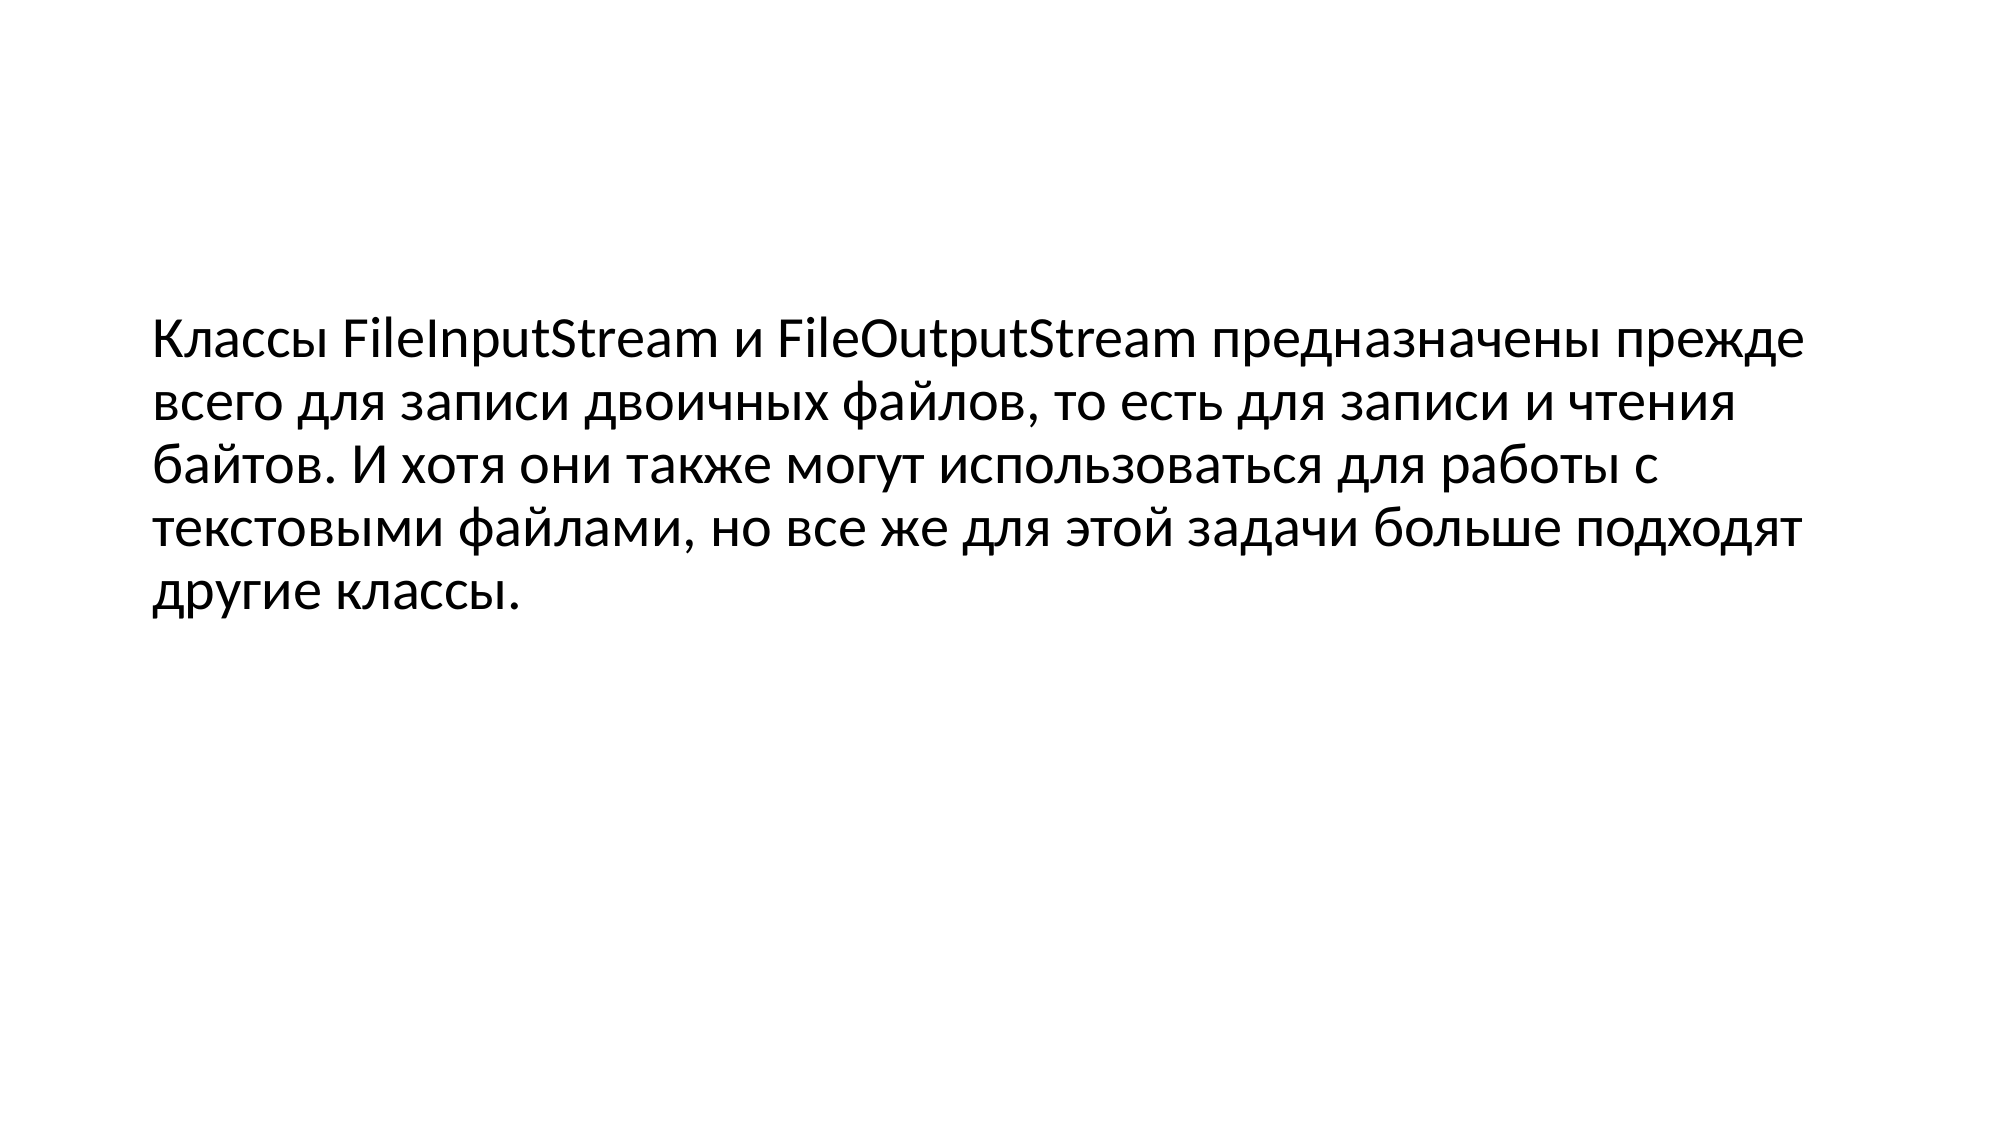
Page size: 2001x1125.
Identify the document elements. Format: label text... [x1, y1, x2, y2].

list Классы FileInputStream и FileOutputStream предназначены прежде всего для записи двоичных файлов, то есть для записи и чтения байтов. И хотя они также могут использоваться для работы с текстовыми файлами, но все же для этой задачи больше подходят другие классы. [137, 299, 1863, 1014]
